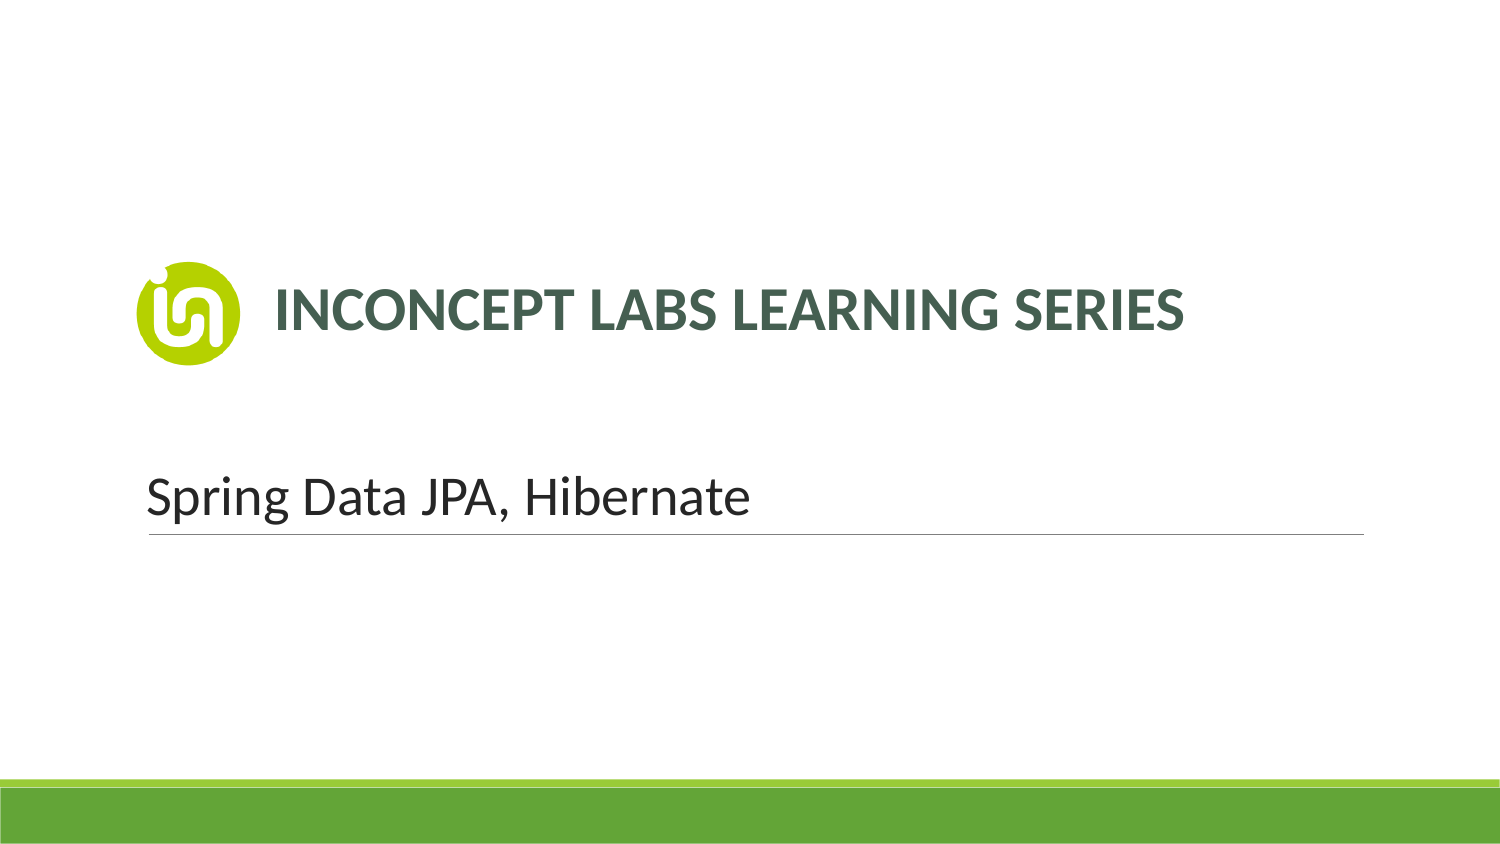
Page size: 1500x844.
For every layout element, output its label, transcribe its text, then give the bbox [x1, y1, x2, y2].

title Spring Data JPA, Hibernate [135, 93, 1373, 533]
text_box INCONCEPT LABS LEARNING SERIES [262, 270, 1299, 367]
picture [134, 259, 242, 367]
